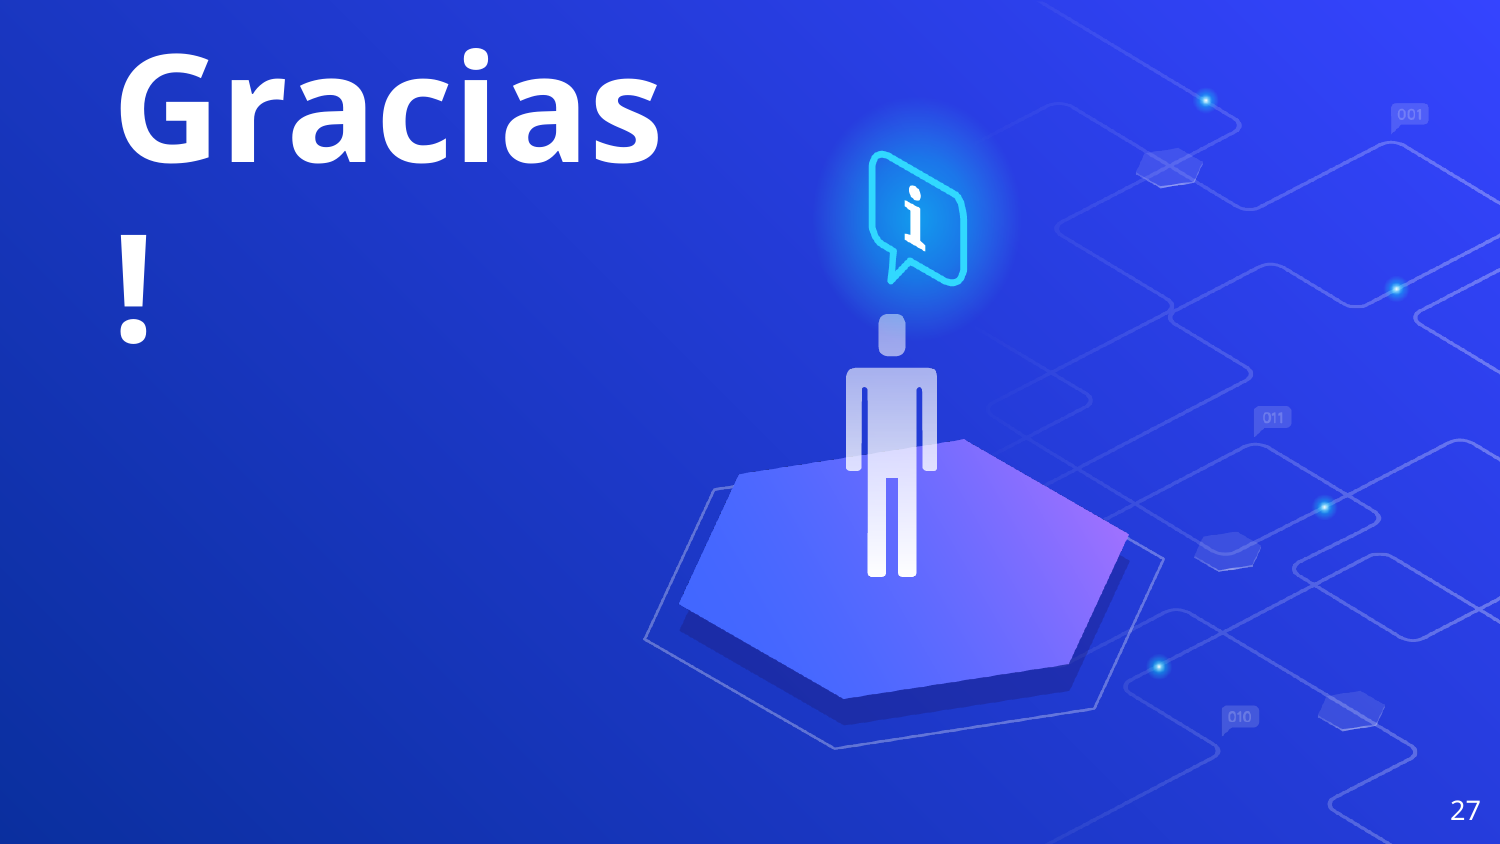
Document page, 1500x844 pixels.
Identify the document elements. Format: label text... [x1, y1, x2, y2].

slide_number ‹#› [1391, 779, 1482, 844]
title Gracias! [112, 220, 706, 373]
picture [0, 0, 1500, 844]
